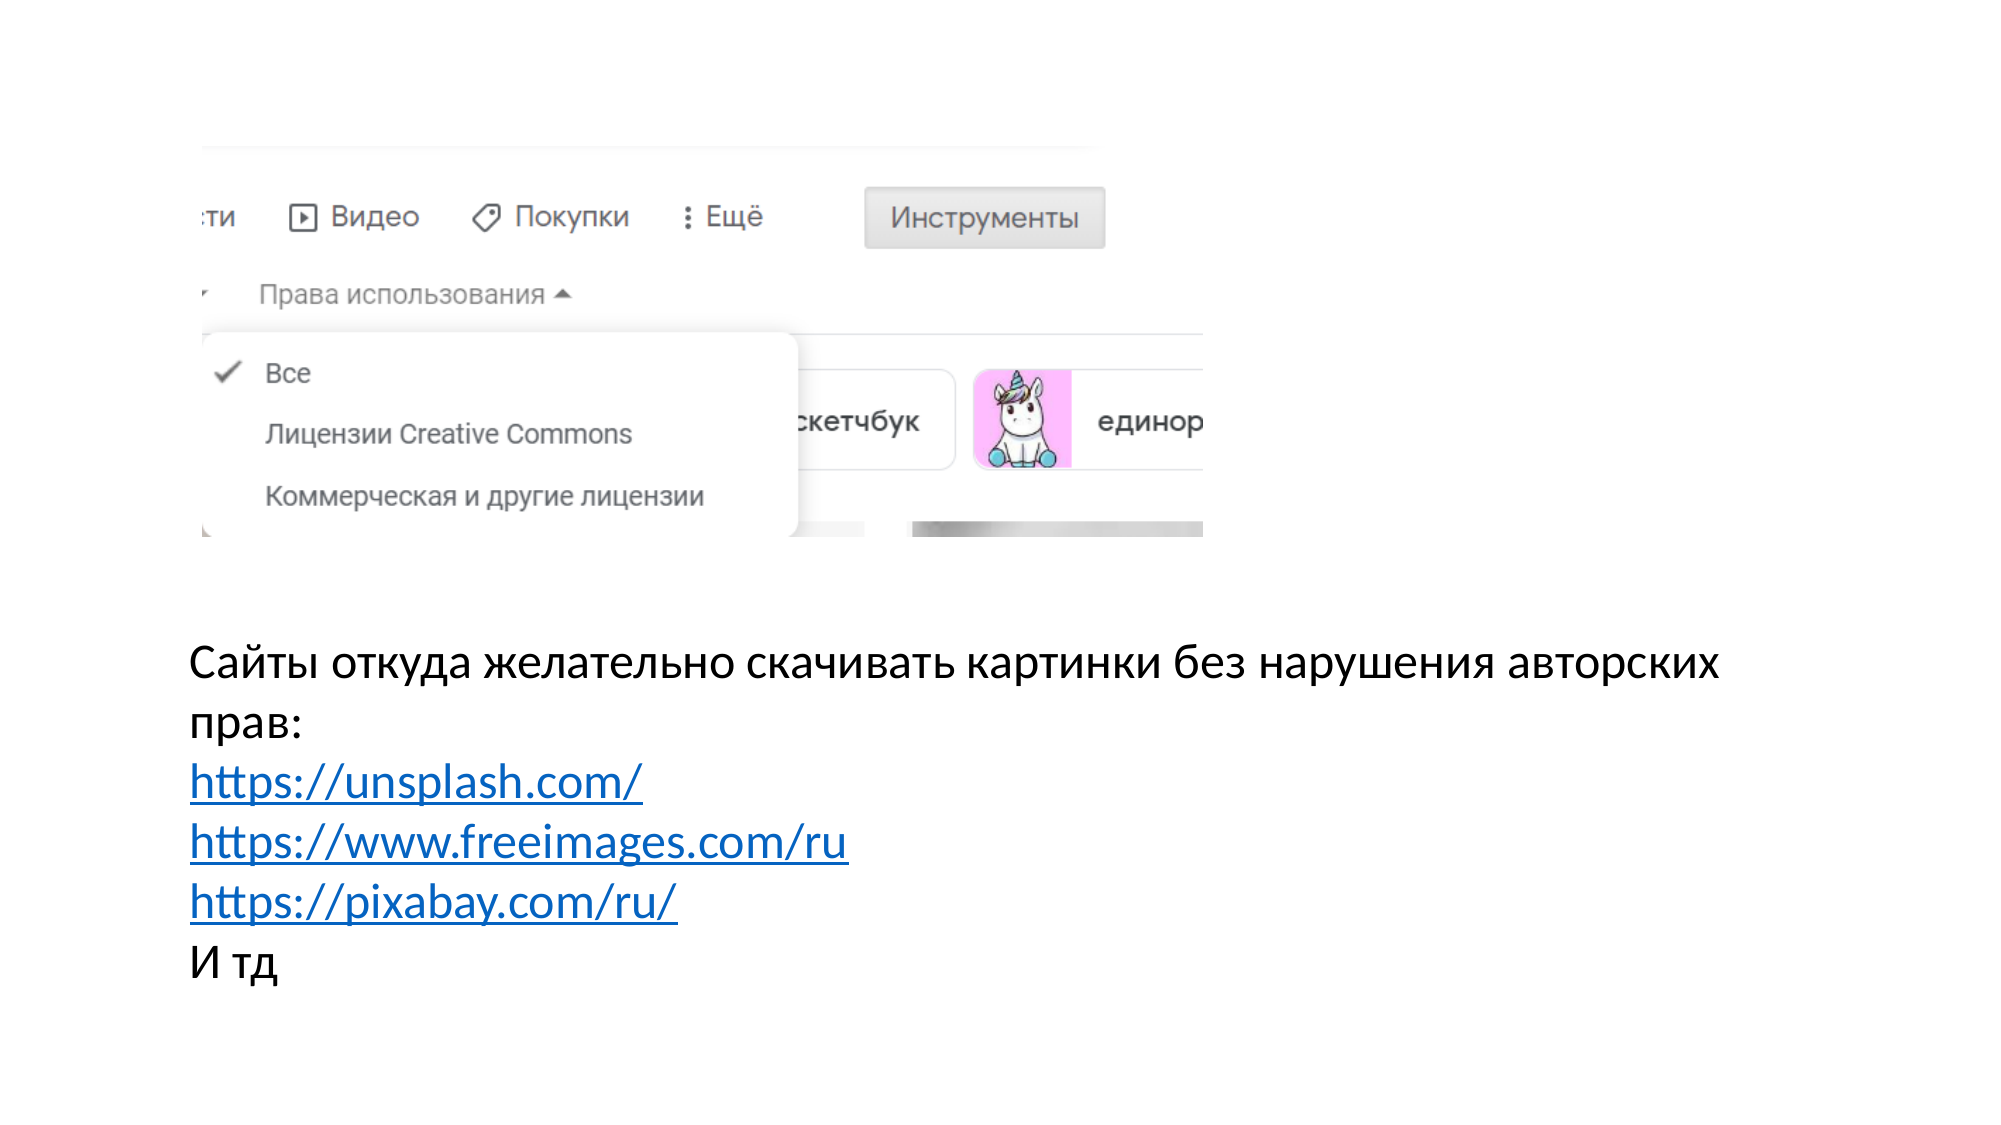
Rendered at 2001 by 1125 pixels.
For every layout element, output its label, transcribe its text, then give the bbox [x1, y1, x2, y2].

picture [201, 146, 1203, 538]
text_box Сайты откуда желательно скачивать картинки без нарушения авторских прав: https://unsplash.com/ https://www.freeimages.com/ru https://pixabay.com/ru/ И тд [175, 620, 1787, 996]
